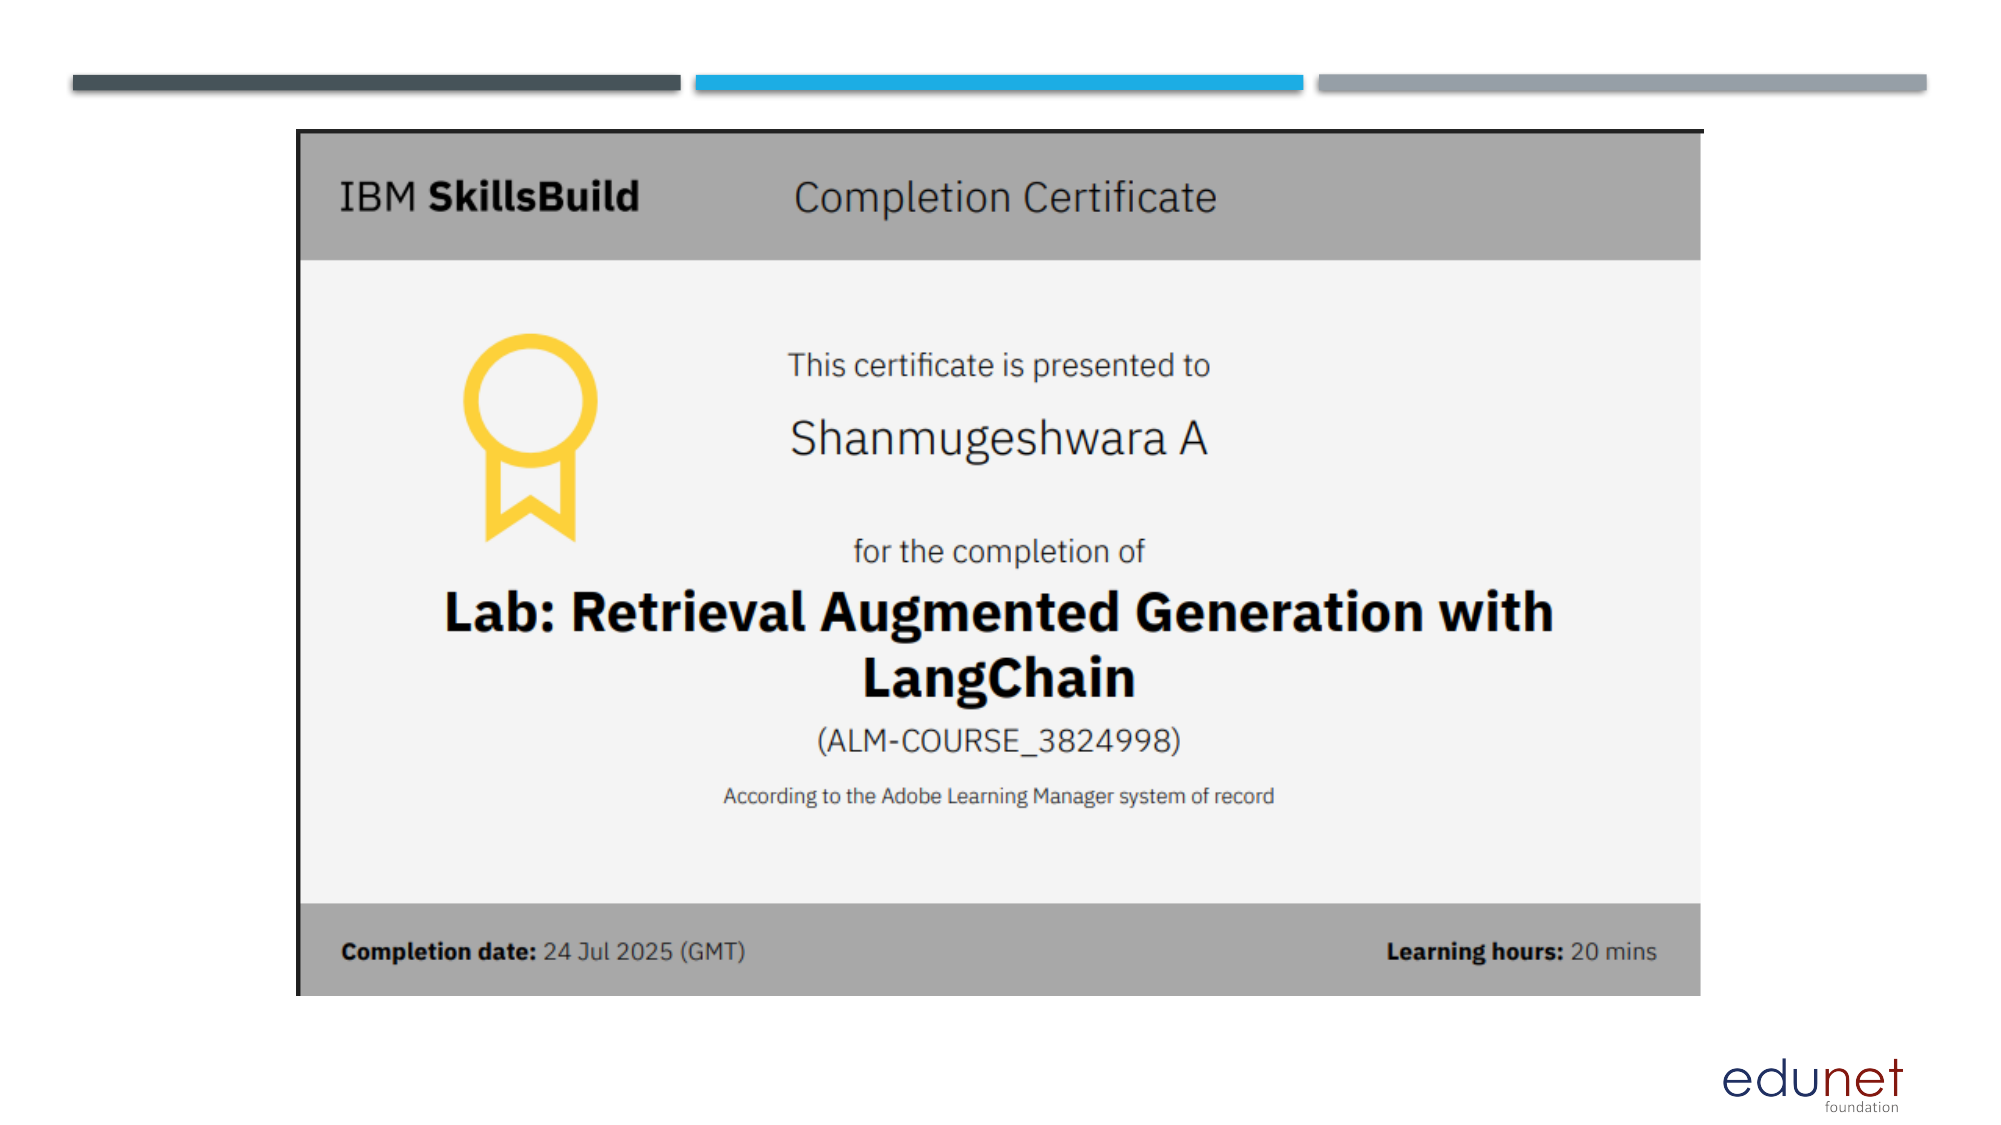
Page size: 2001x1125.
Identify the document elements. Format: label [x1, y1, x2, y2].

picture [296, 129, 1704, 996]
picture [1719, 1056, 1905, 1116]
